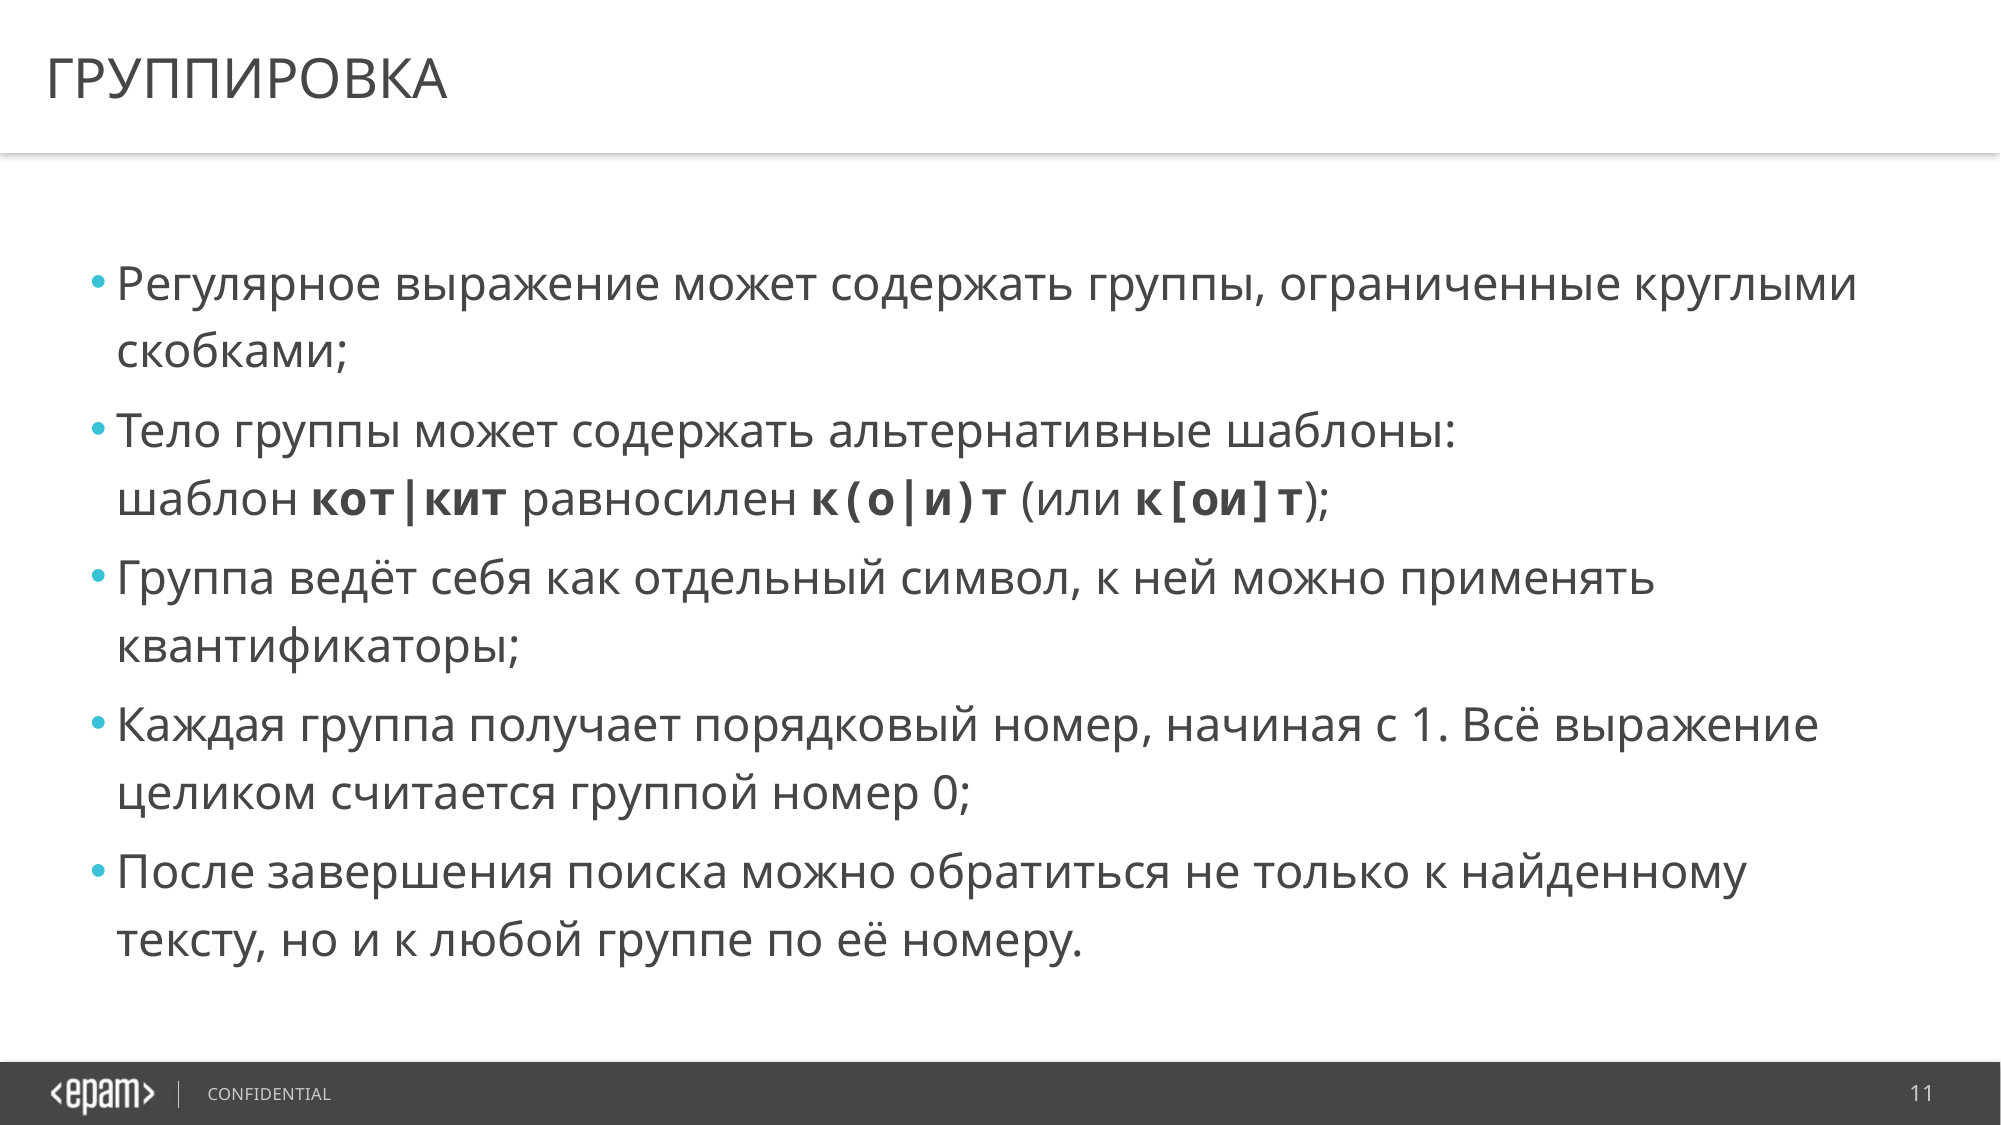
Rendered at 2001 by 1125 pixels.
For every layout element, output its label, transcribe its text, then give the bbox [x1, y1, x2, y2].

title Группировка [0, 0, 2000, 153]
picture [50, 1078, 155, 1116]
list Регулярное выражение может содержать группы, ограниченные круглыми скобками; Тело группы может содержать альтернативные шаблоны: шаблон кот|кит равносилен к(о|и)т (или к[ои]т); Группа ведёт себя как отдельный символ, к ней можно применять квантификаторы; Каждая группа получает порядковый номер, начиная с 1. Всё выражение целиком считается группой номер 0; После завершения поиска можно обратиться не только к найденному тексту, но и к любой группе по её номеру. [78, 236, 1903, 977]
